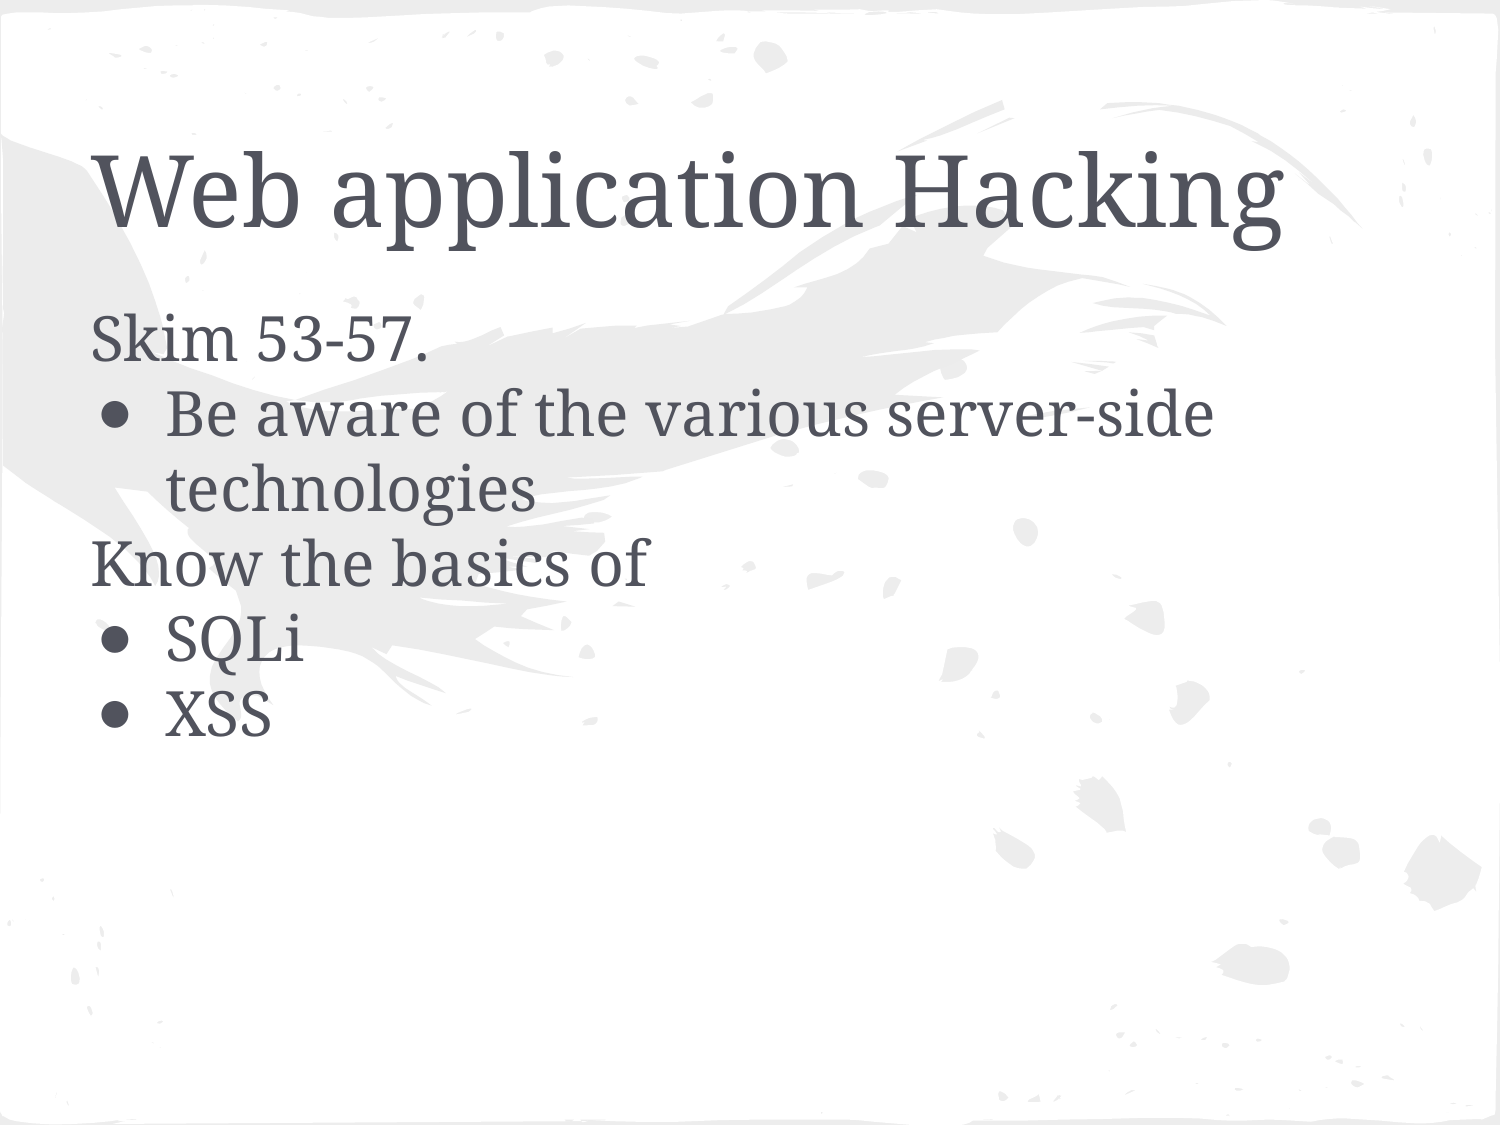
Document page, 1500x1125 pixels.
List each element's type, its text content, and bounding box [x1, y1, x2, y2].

list Skim 53-57. Be aware of the various server-side technologies Know the basics of SQLi XSS [75, 283, 1425, 1078]
title Web application Hacking [75, 34, 1425, 263]
